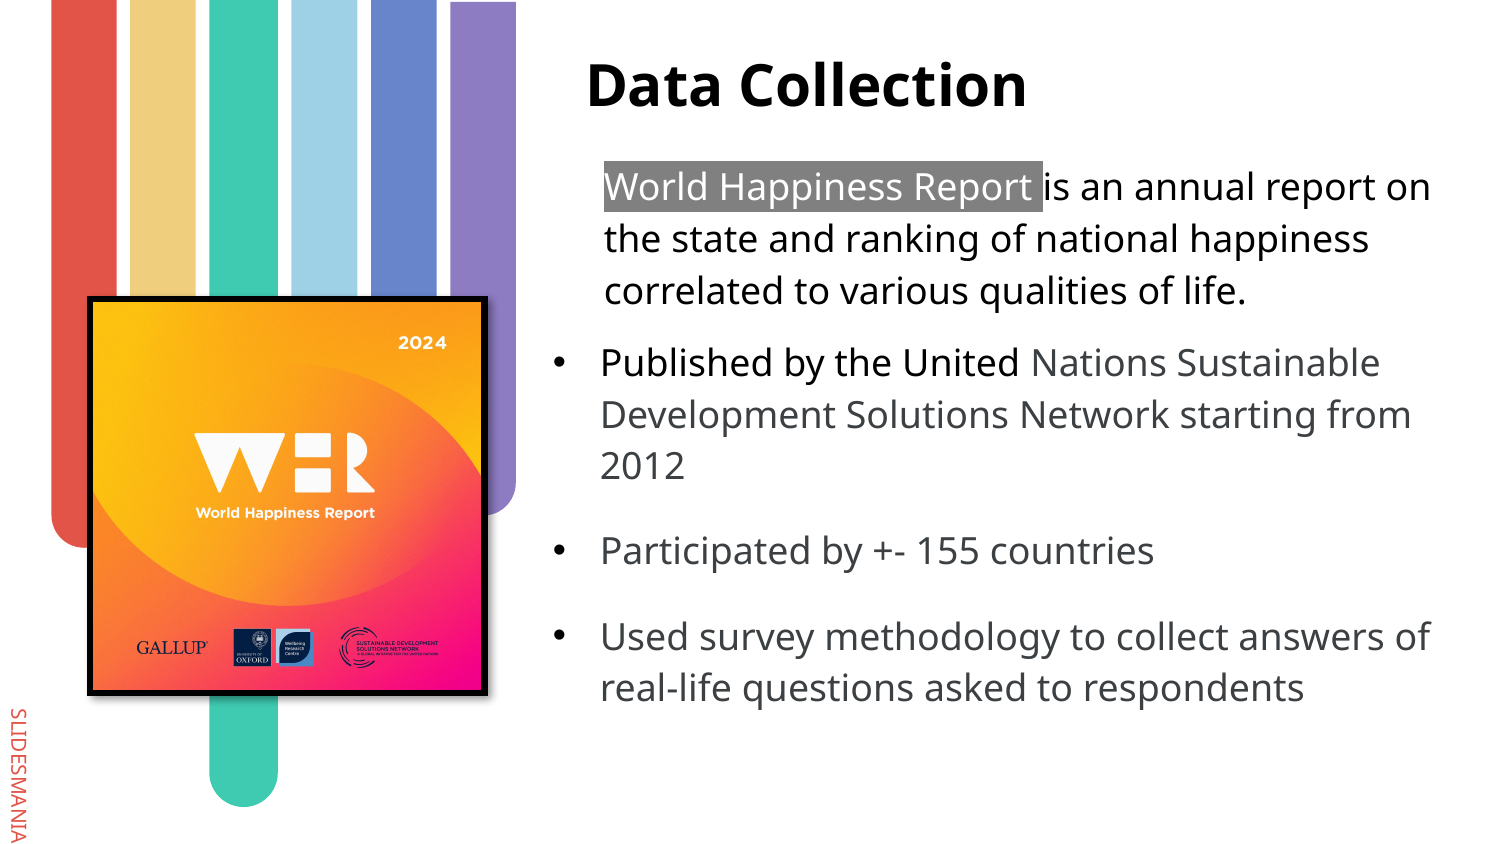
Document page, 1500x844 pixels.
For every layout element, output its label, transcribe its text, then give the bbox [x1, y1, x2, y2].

title Data Collection [570, 32, 1449, 127]
text_box Published by the United Nations Sustainable Development Solutions Network starting from 2012 Participated by +- 155 countries Used survey methodology to collect answers of real-life questions asked to respondents [537, 257, 1449, 844]
list World Happiness Report is an annual report on the state and ranking of national happiness correlated to various qualities of life. [570, 141, 1449, 703]
picture [93, 301, 482, 690]
